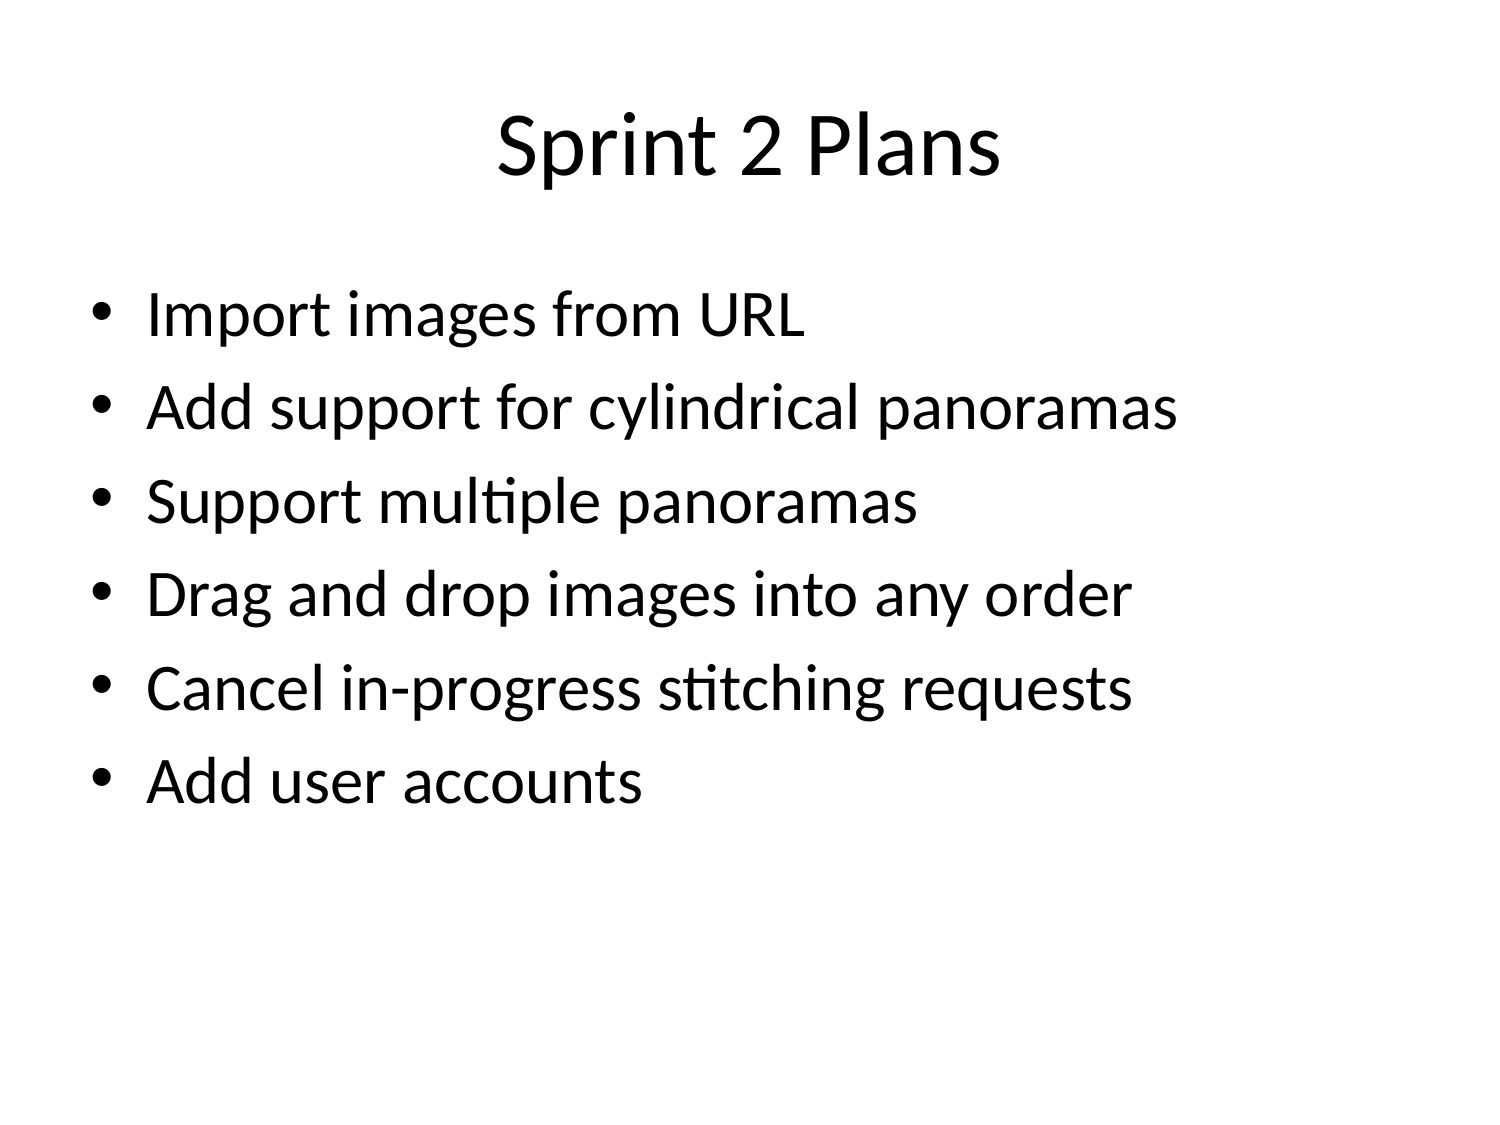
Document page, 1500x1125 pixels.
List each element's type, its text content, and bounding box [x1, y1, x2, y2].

title Sprint 2 Plans [75, 45, 1425, 233]
list Import images from URL Add support for cylindrical panoramas Support multiple panoramas Drag and drop images into any order Cancel in-progress stitching requests Add user accounts [75, 262, 1425, 1005]
